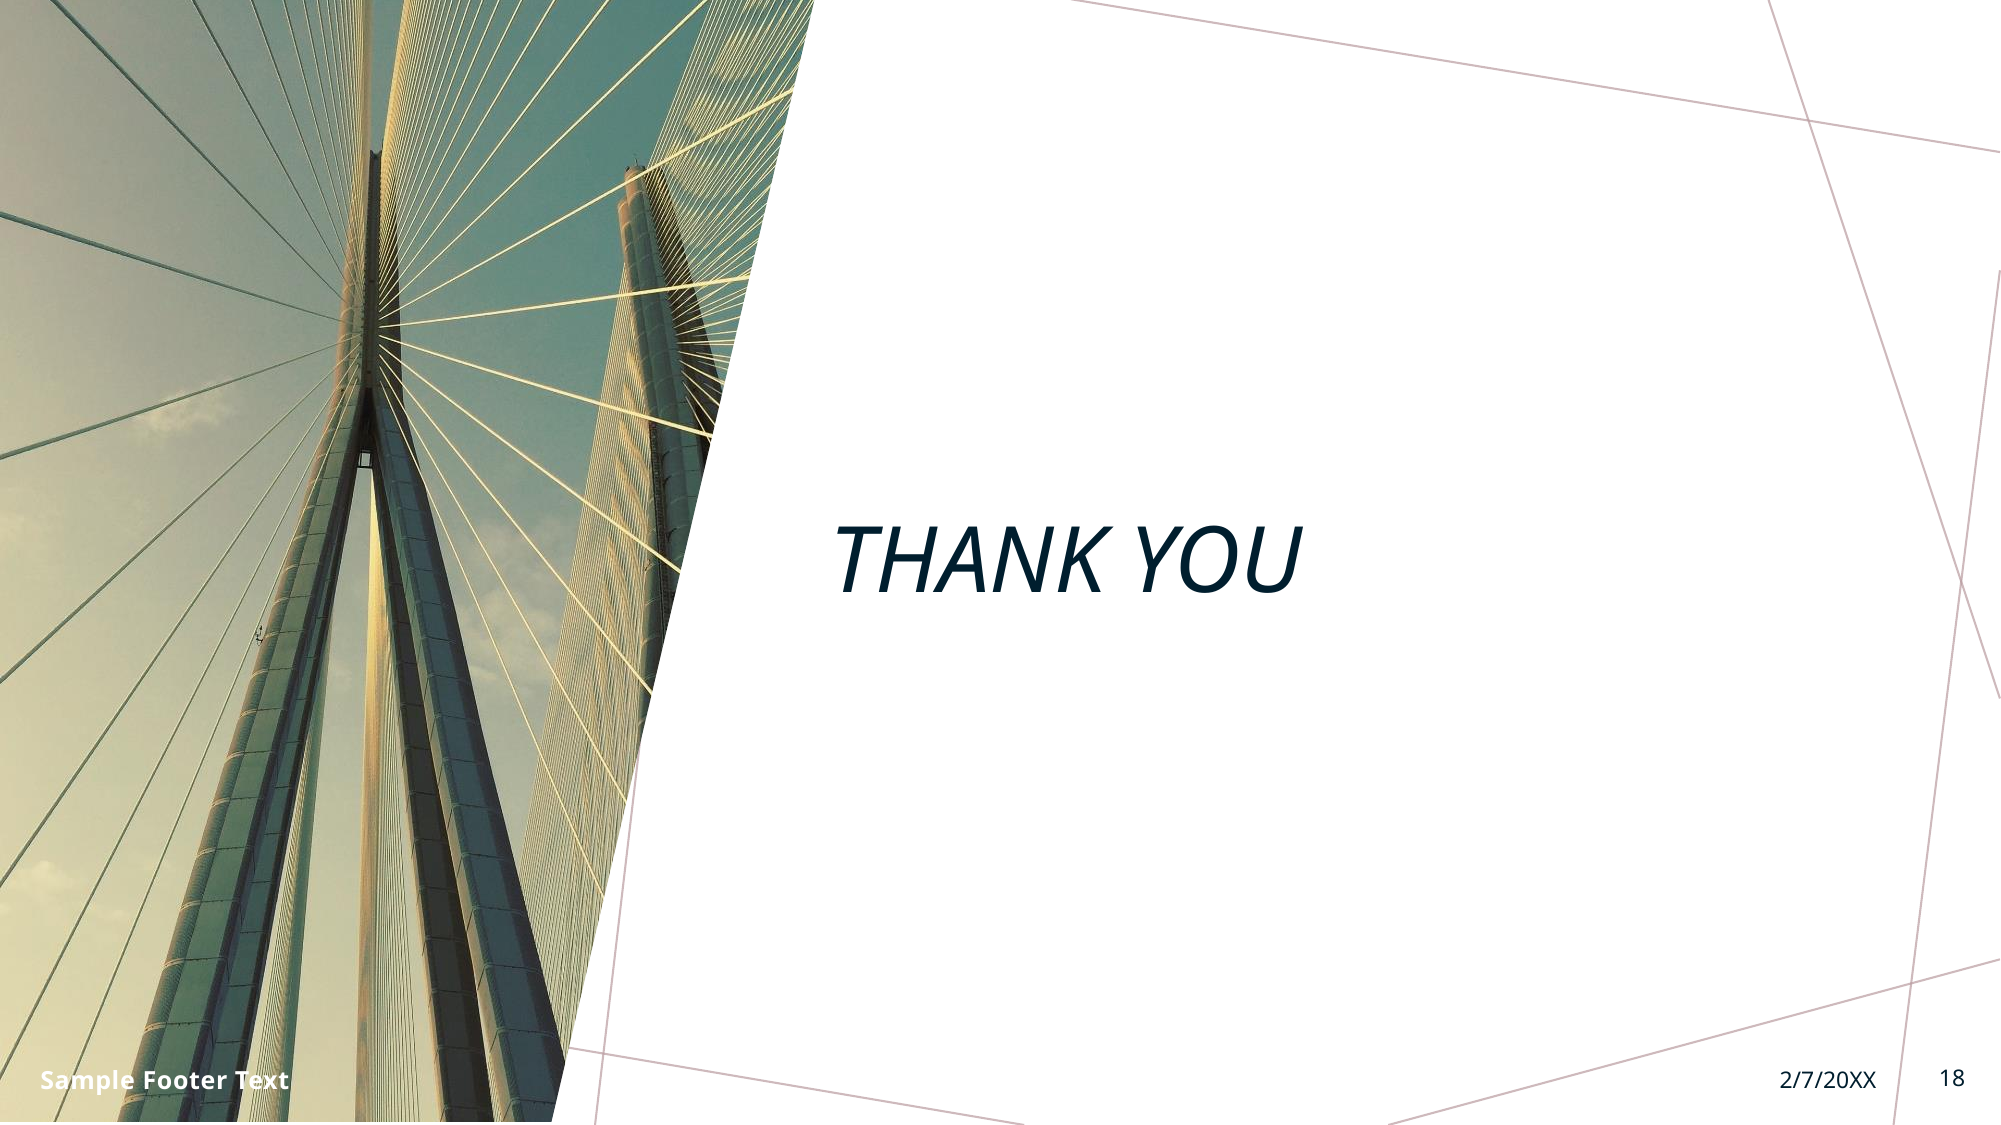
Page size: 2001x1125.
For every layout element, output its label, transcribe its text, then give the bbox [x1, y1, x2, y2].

picture [0, 0, 815, 1122]
slide_number 18 [1903, 1049, 1981, 1110]
title Thank you [815, 449, 1839, 676]
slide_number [1203, 1049, 1892, 1110]
